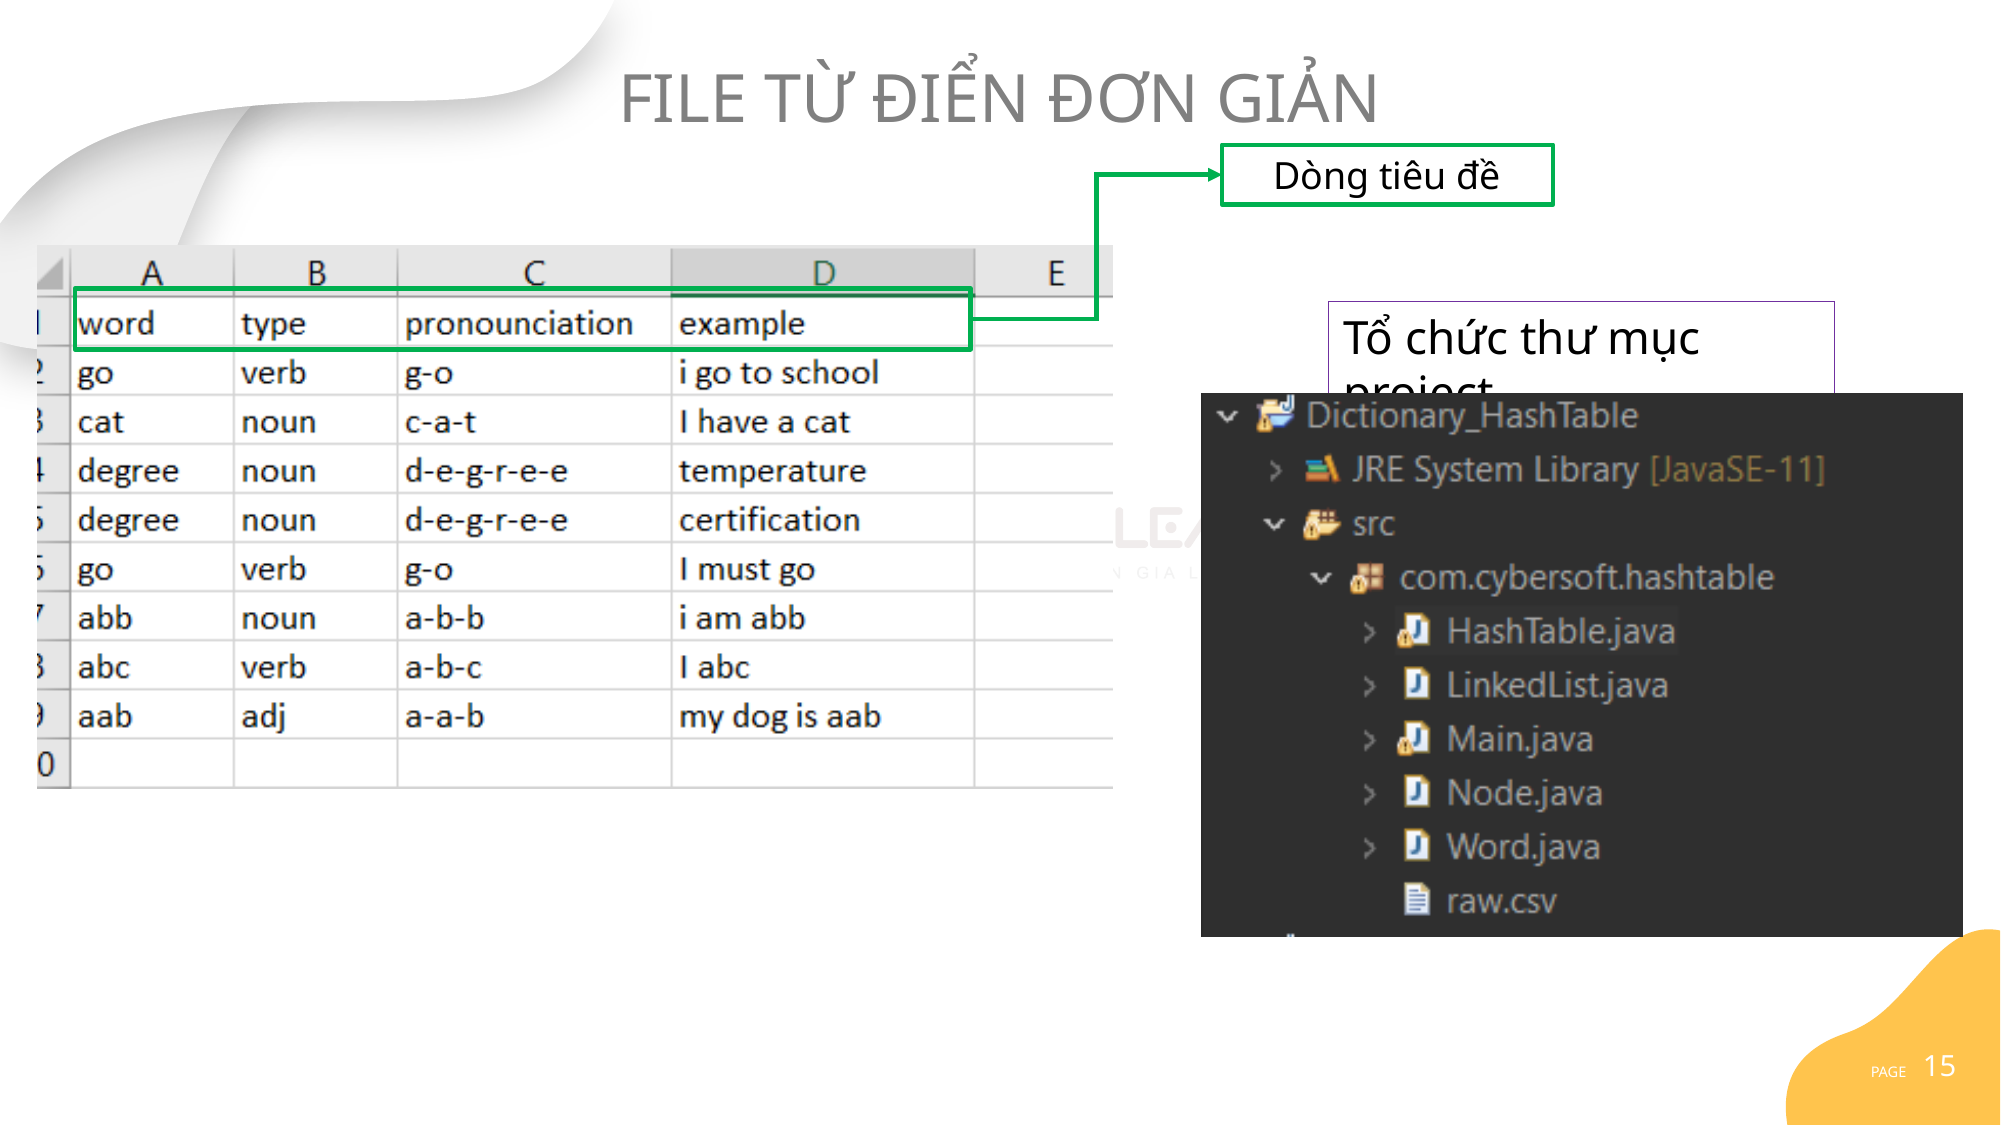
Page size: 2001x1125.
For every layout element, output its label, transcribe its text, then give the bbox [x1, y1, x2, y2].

slide_number 15 [1922, 1037, 1990, 1098]
text_box [0, 156, 217, 350]
text_box Tổ chức thư mục project [1328, 301, 1835, 393]
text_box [970, 175, 1222, 319]
text_box [0, 0, 615, 224]
picture [37, 245, 1963, 937]
text_box Dòng tiêu đề [1222, 144, 1553, 205]
text_box FILE TỪ ĐIỂN ĐƠN GIẢN [462, 48, 1538, 144]
